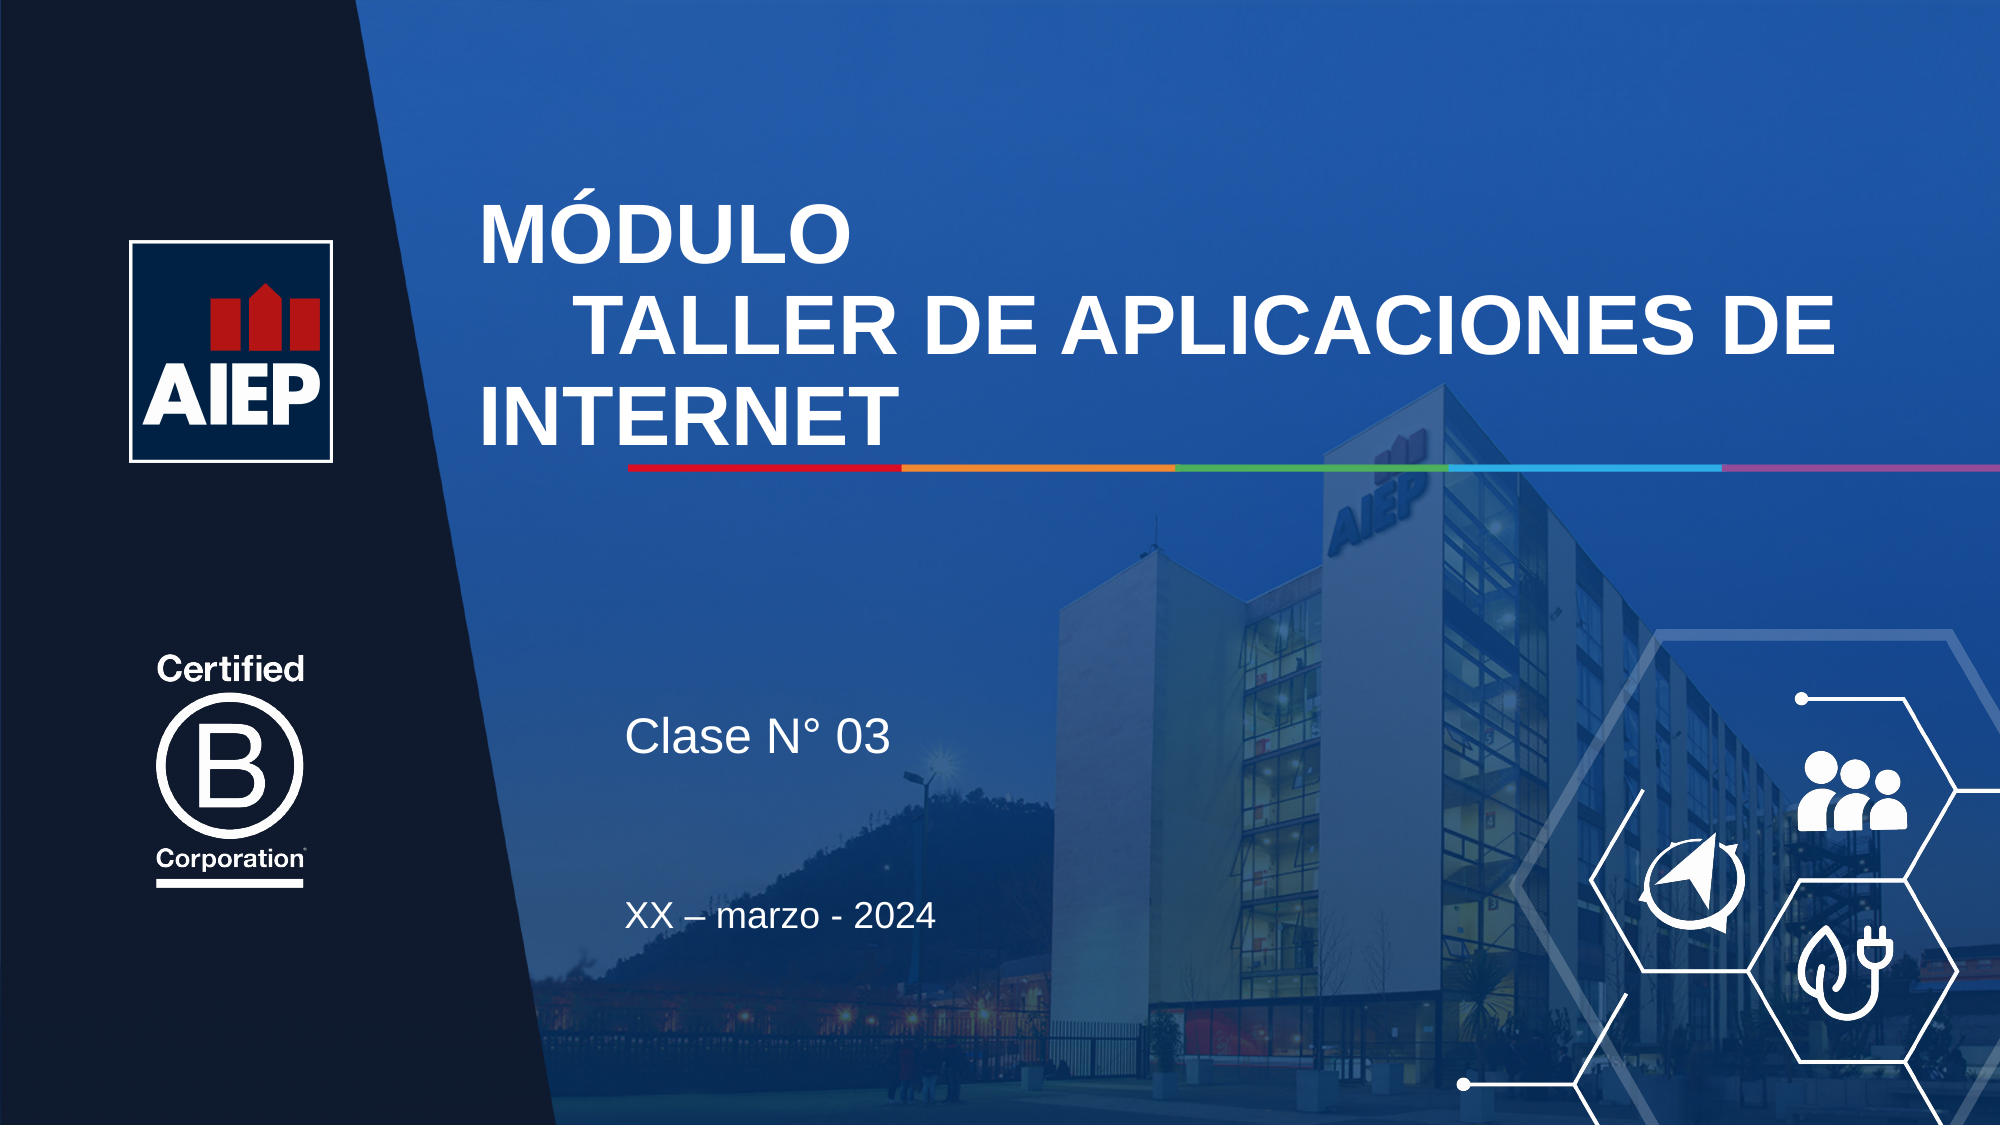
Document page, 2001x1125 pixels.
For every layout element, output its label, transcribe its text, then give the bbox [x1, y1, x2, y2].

subtitle XX – marzo - 2024 [609, 889, 1845, 943]
title módulo TALLER DE APLICACIONES DE INTERNET [463, 182, 1967, 563]
list Clase N° 03 [609, 675, 1845, 799]
picture [0, 0, 2001, 1125]
